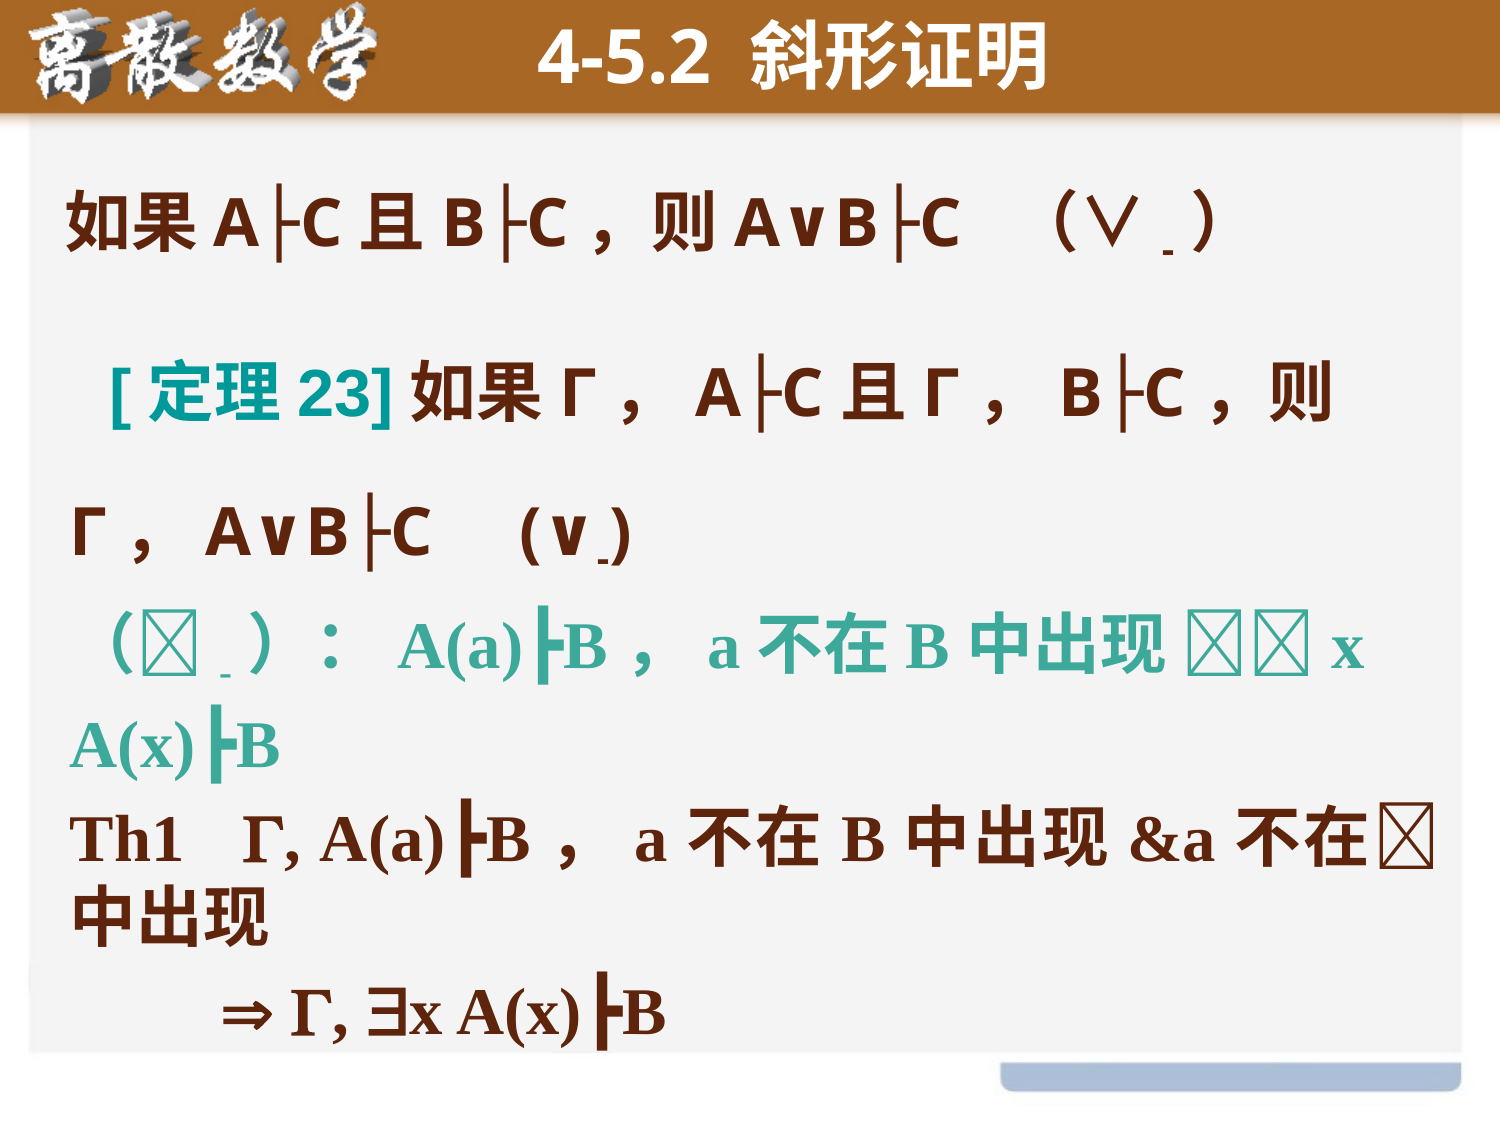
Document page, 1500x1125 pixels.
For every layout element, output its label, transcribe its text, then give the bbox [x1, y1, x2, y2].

text_box 如果A├C且B├C，则A∨B├C （∨-） [49, 172, 1450, 323]
list [定理23]如果Γ，A├C且Γ，B├C，则 Γ，A∨B├C (∨-) （-）：A(a)┣B，a不在B中出现 x A(x)┣B Th1 , A(a)┣B，a不在B中出现&a不在中出现  , x A(x)┣B [54, 302, 1455, 616]
text_box 4-5.2 斜形证明 [522, 1, 1065, 107]
picture [0, 0, 1500, 1125]
